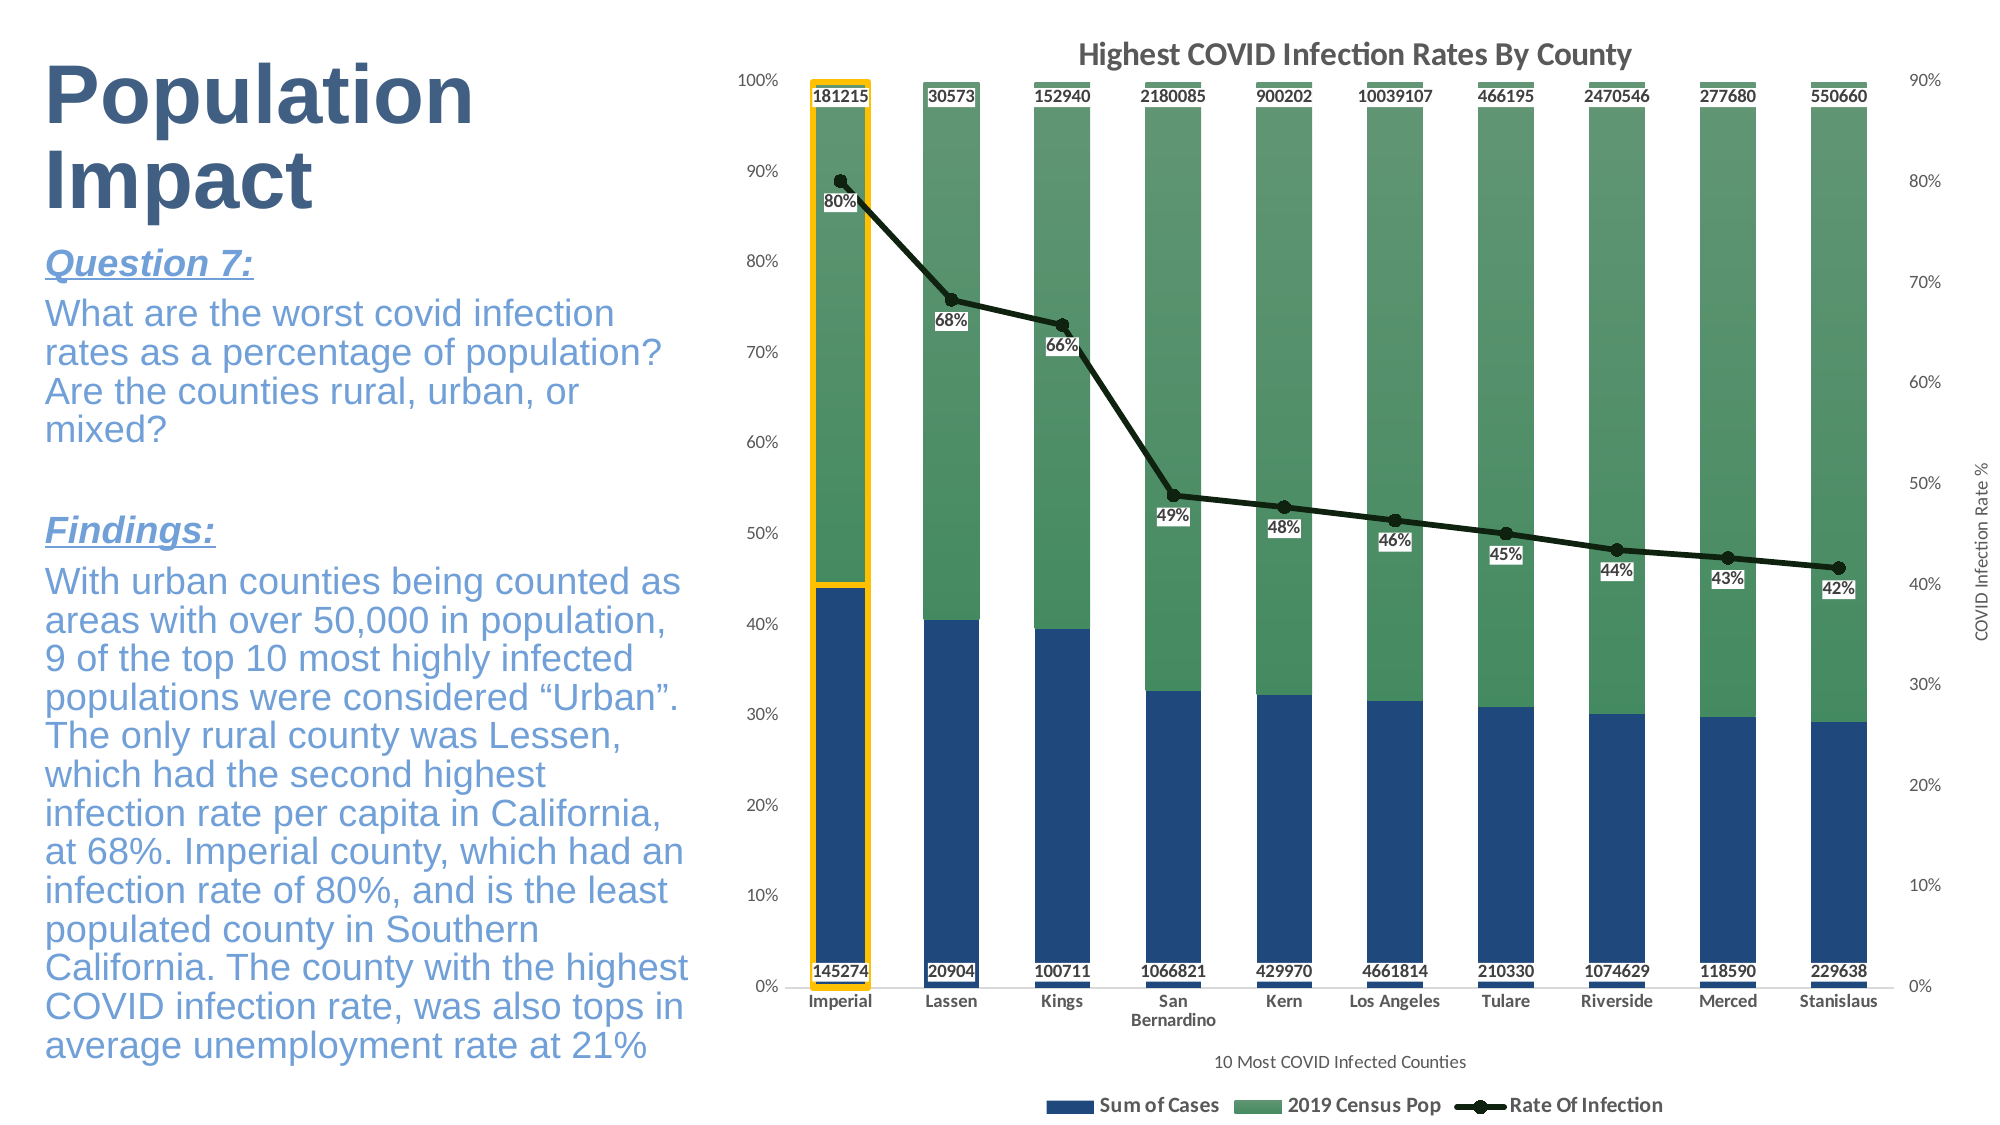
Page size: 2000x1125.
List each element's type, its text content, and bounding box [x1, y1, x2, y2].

list Question 7: What are the worst covid infection rates as a percentage of population? Are the counties rural, urban, or mixed? Findings: With urban counties being counted as areas with over 50,000 in population, 9 of the top 10 most highly infected populations were considered “Urban”. The only rural county was Lessen, which had the second highest infection rate per capita in California, at 68%. Imperial county, which had an infection rate of 80%, and is the least populated county in Southern California. The county with the highest COVID infection rate, was also tops in average unemployment rate at 21% [24, 235, 706, 1100]
chart [711, 0, 2000, 1125]
title Population Impact [24, 44, 706, 235]
